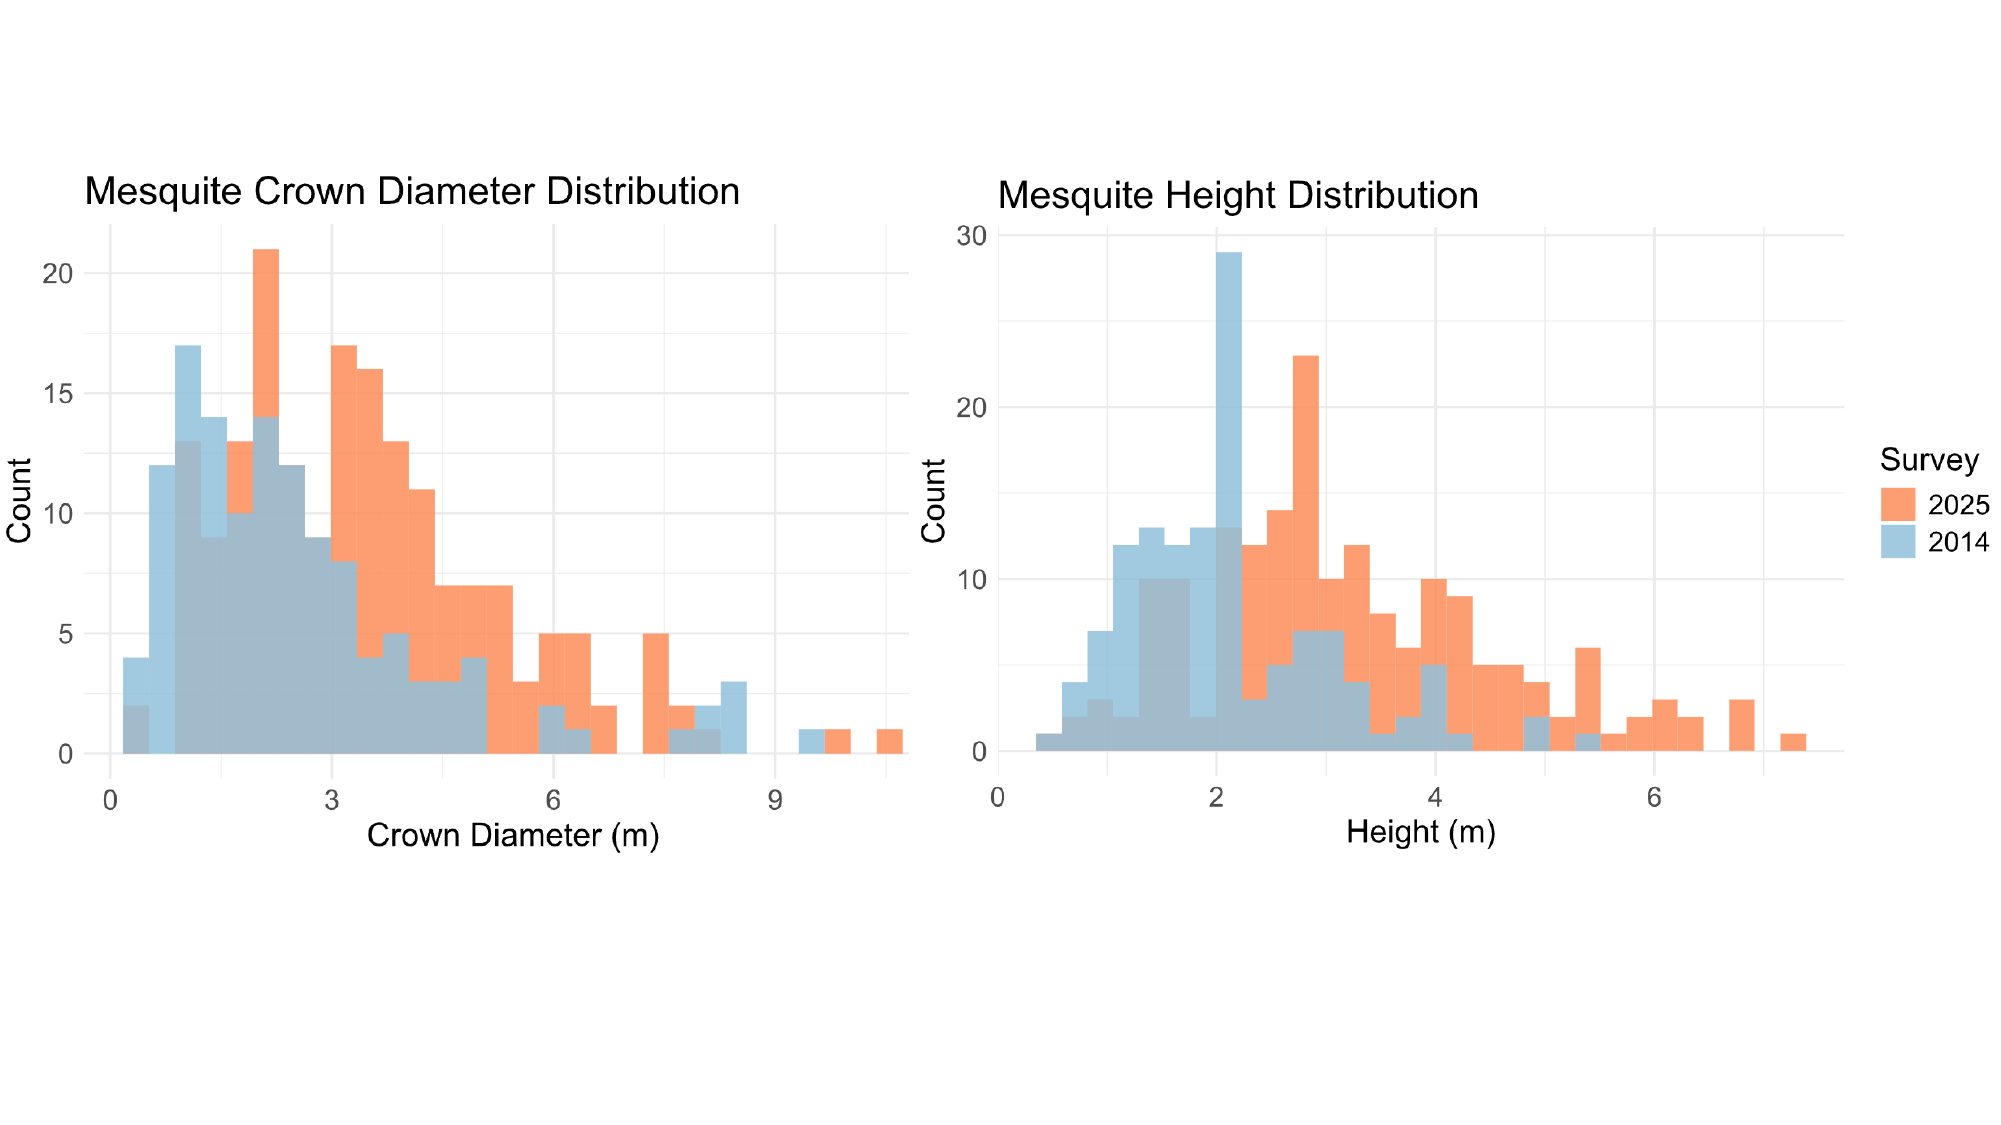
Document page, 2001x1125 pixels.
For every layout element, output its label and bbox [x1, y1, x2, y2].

picture [0, 168, 2000, 873]
